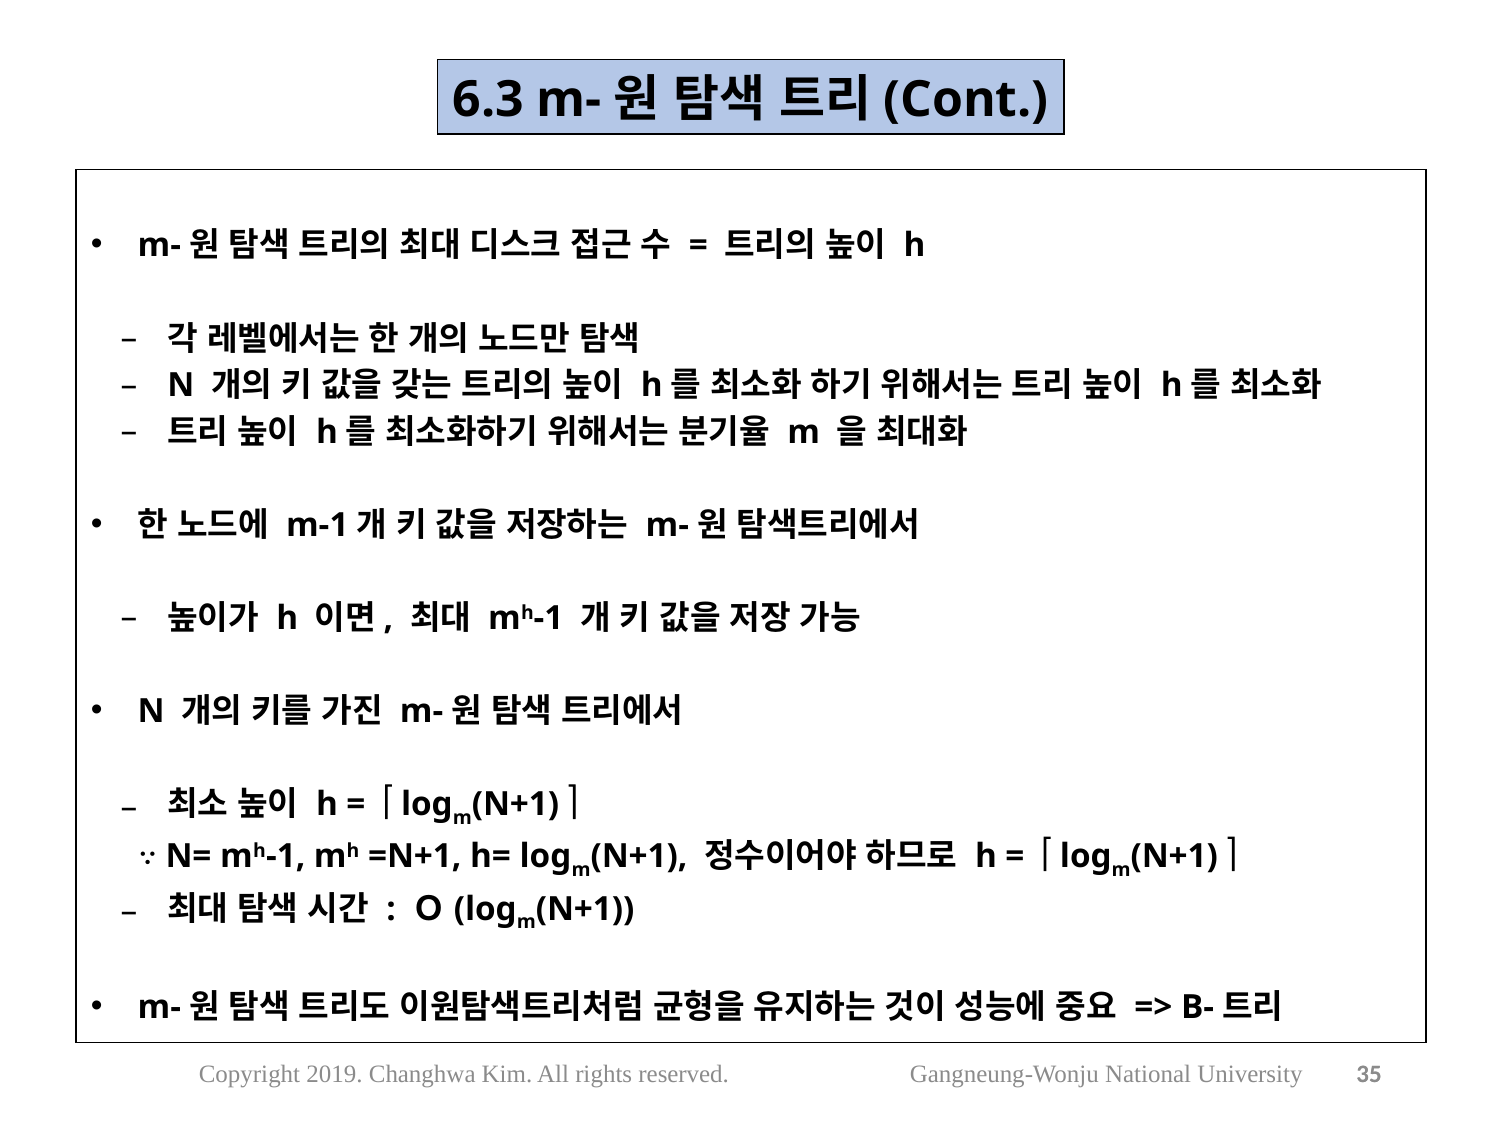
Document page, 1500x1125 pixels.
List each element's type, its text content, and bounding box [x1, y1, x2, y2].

footer Copyright 2019. Changhwa Kim. All rights reserved. Gangneung-Wonju National University [179, 1042, 1059, 1103]
text_box 6.3 m-원 탐색 트리(Cont.) [437, 59, 1064, 135]
slide_number 35 [1059, 1042, 1397, 1103]
